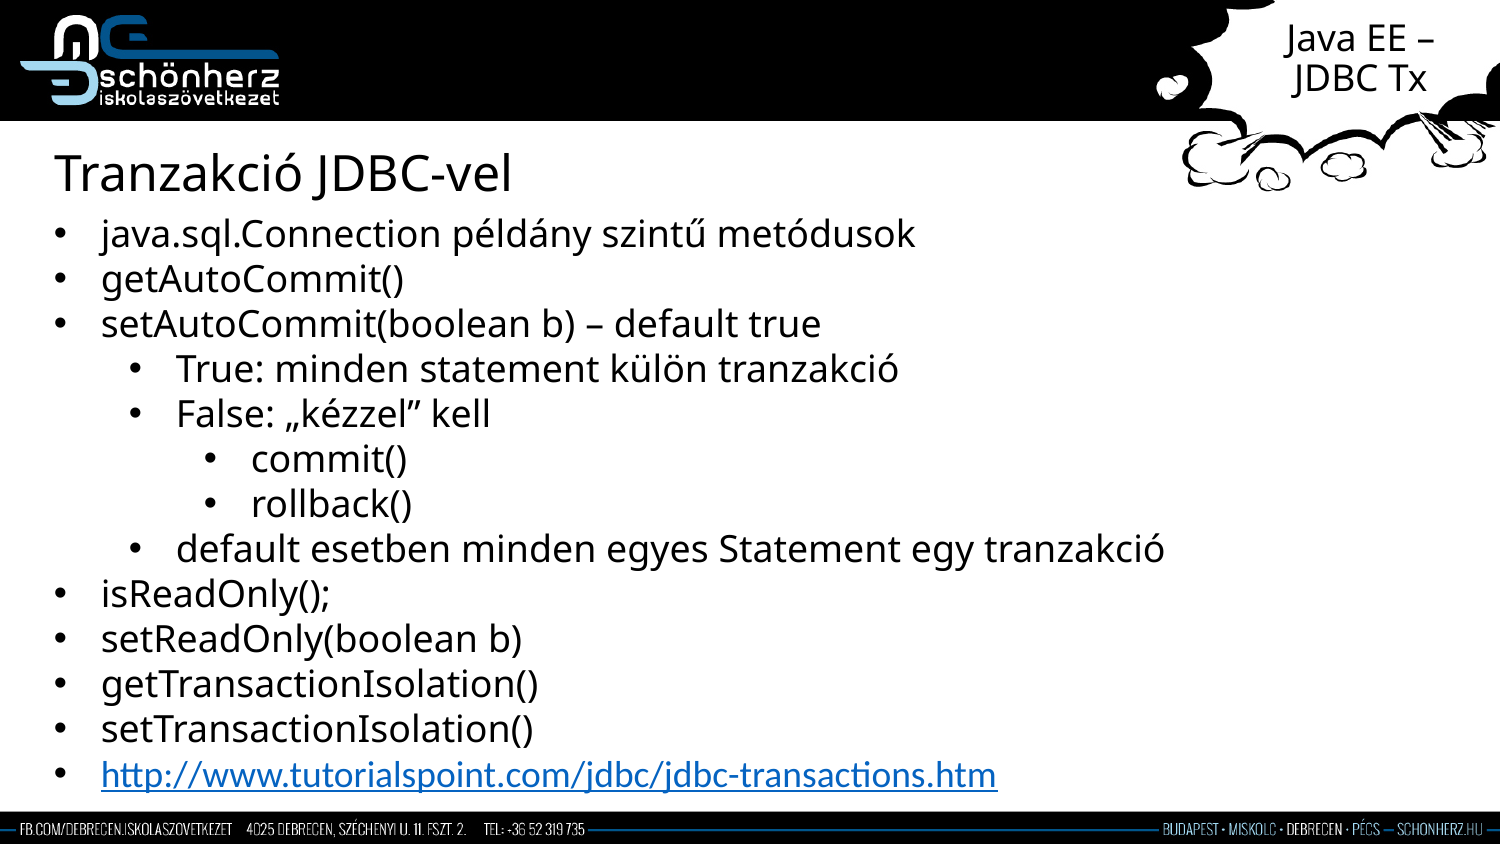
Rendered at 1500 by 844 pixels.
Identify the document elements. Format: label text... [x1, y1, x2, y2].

subtitle Tranzakció JDBC-vel [39, 140, 1455, 202]
text_box java.sql.Connection példány szintű metódusok getAutoCommit() setAutoCommit(boolean b) – default true True: minden statement külön tranzakció False: „kézzel” kell commit() rollback() default esetben minden egyes Statement egy tranzakció isReadOnly(); setReadOnly(boolean b) getTransactionIsolation() setTransactionIsolation() http://www.tutorialspoint.com/jdbc/jdbc-transactions.htm [39, 202, 1455, 844]
picture [0, 0, 1500, 844]
title Java EE – JDBC Tx [1233, 11, 1488, 107]
